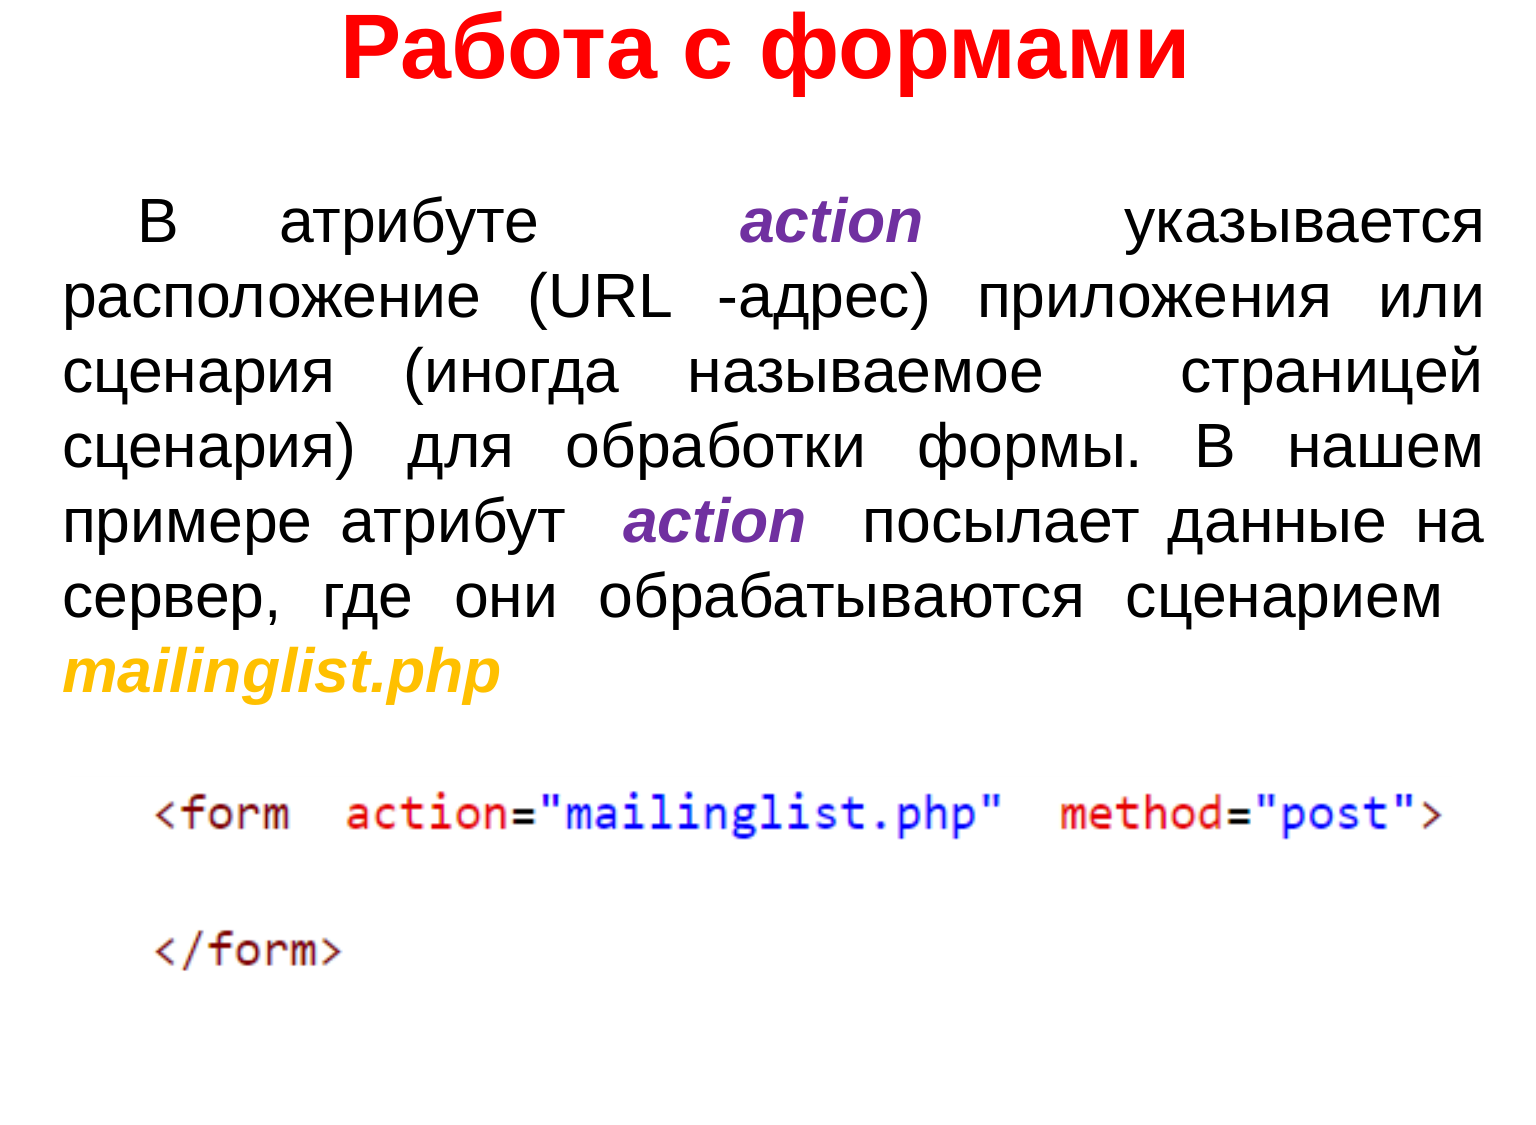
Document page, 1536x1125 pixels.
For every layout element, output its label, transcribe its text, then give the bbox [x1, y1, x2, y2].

text_box В атрибуте action указывается расположение (URL -адрес) приложе­ния или сценария (иногда называемое страницей сценария) для обра­ботки формы. В нашем примере атрибут action посылает данные на сервер, где они обрабатываются сценарием mailinglist.php [47, 172, 1501, 712]
picture [70, 774, 1453, 977]
title Работа с формами [74, 0, 1457, 136]
